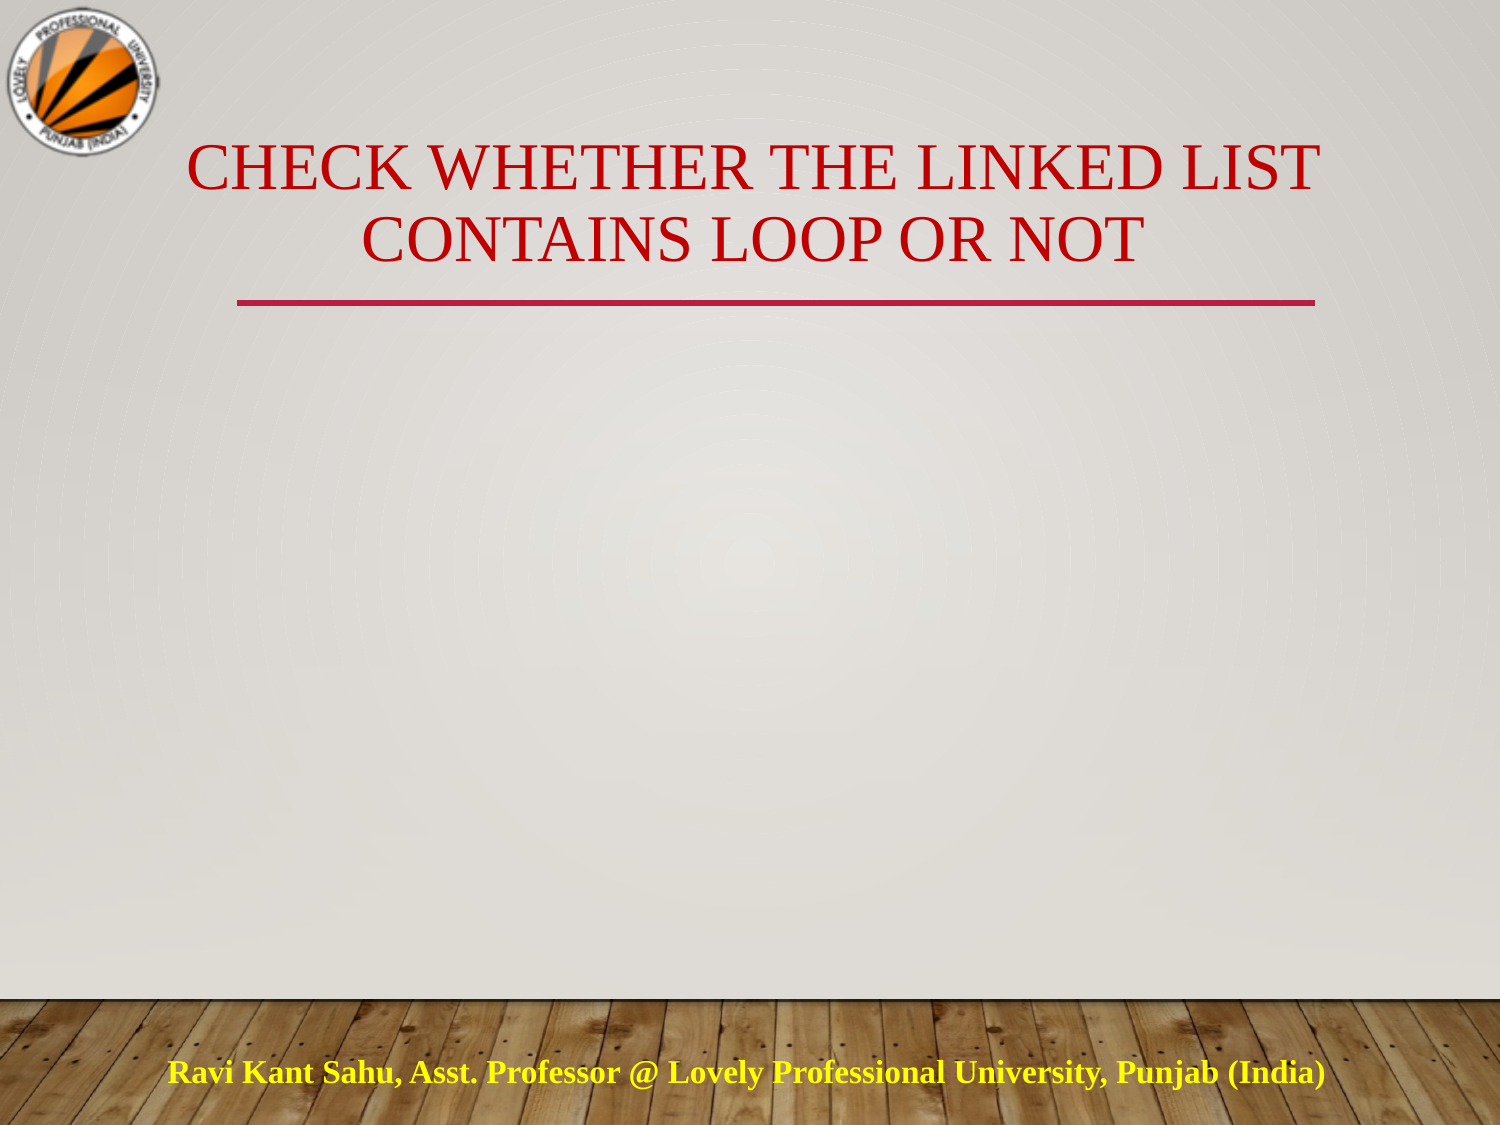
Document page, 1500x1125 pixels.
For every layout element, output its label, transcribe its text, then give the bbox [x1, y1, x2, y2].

footer Ravi Kant Sahu, Asst. Professor @ Lovely Professional University, Punjab (India) [125, 1040, 1370, 1100]
picture [0, 0, 163, 163]
list [75, 162, 1450, 1025]
picture [0, 999, 1500, 1125]
title Check whether the linked list contains Loop or not [163, 125, 1425, 162]
